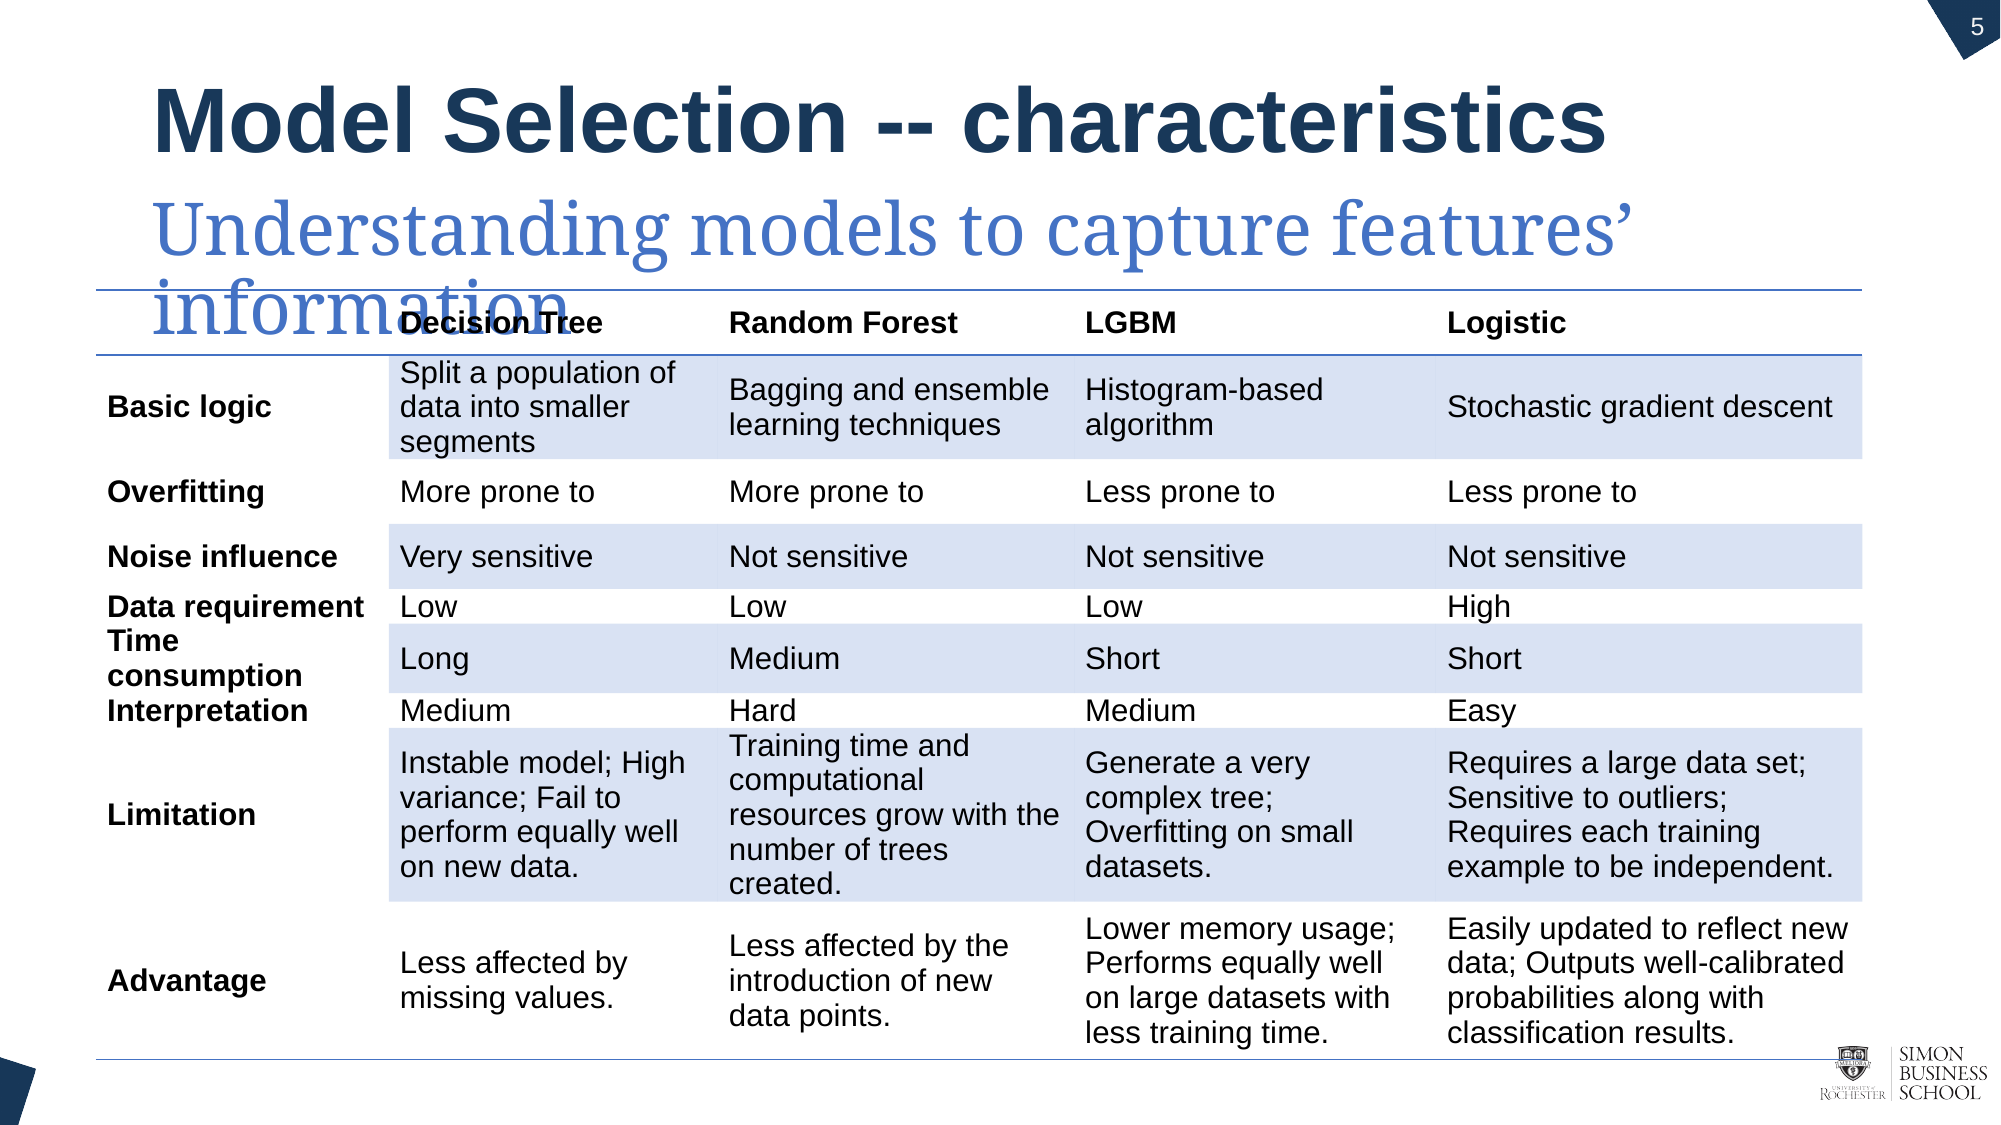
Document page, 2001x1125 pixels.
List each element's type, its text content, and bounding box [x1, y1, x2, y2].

table_cell Easy [1436, 693, 1862, 728]
picture [1820, 1046, 1987, 1101]
table_cell Low [718, 589, 1074, 624]
table_cell Not sensitive [1074, 524, 1436, 589]
table_cell Requires a large data set; Sensitive to outliers; Requires each training example to be independent. [1436, 728, 1862, 902]
table_cell High [1436, 589, 1862, 624]
list Understanding models to capture features’ information [137, 185, 1890, 271]
table_cell Bagging and ensemble learning techniques [718, 356, 1074, 459]
table_cell Time consumption [96, 624, 389, 693]
table_cell Medium [389, 693, 718, 728]
table_cell Hard [718, 693, 1074, 728]
table_cell Generate a very complex tree; Overfitting on small datasets. [1074, 728, 1436, 902]
table_header Decision Tree [389, 291, 718, 354]
table_header LGBM [1074, 291, 1436, 354]
table_cell Split a population of data into smaller segments [389, 356, 718, 459]
table_cell Stochastic gradient descent [1436, 356, 1862, 459]
table_cell More prone to [718, 459, 1074, 524]
table_cell Training time and computational resources grow with the number of trees created. [718, 728, 1074, 902]
table_cell Long [389, 624, 718, 693]
table_cell Instable model; High variance; Fail to perform equally well on new data. [389, 728, 718, 902]
table_cell Interpretation [96, 693, 389, 728]
table_cell Low [389, 589, 718, 624]
table_cell Short [1074, 624, 1436, 693]
table_cell Limitation [96, 728, 389, 902]
table_header Random Forest [718, 291, 1074, 354]
table_cell Easily updated to reflect new data; Outputs well-calibrated probabilities along with classification results. [1436, 902, 1862, 1059]
table_cell Noise influence [96, 524, 389, 589]
table_cell Low [1074, 589, 1436, 624]
table_cell Less prone to [1074, 459, 1436, 524]
table_cell More prone to [389, 459, 718, 524]
table_cell Basic logic [96, 356, 389, 459]
table_cell Less prone to [1436, 459, 1862, 524]
table_cell Less affected by missing values. [389, 902, 718, 1059]
table_cell Overfitting [96, 459, 389, 524]
picture [0, 1058, 35, 1125]
table_cell Lower memory usage; Performs equally well on large datasets with less training time. [1074, 902, 1436, 1059]
table_cell Short [1436, 624, 1862, 693]
table_cell Data requirement [96, 589, 389, 624]
table_cell Very sensitive [389, 524, 718, 589]
table_cell Advantage [96, 902, 389, 1059]
table_cell Histogram-based algorithm [1074, 356, 1436, 459]
table_cell Medium [718, 624, 1074, 693]
table_header Logistic [1436, 291, 1862, 354]
title Model Selection -- characteristics [137, 59, 1863, 185]
table_cell Less affected by the introduction of new data points. [718, 902, 1074, 1059]
table_cell Not sensitive [1436, 524, 1862, 589]
slide_number 5 [1549, 0, 2000, 56]
table_cell Not sensitive [718, 524, 1074, 589]
table_header [96, 291, 389, 354]
table_cell Medium [1074, 693, 1436, 728]
